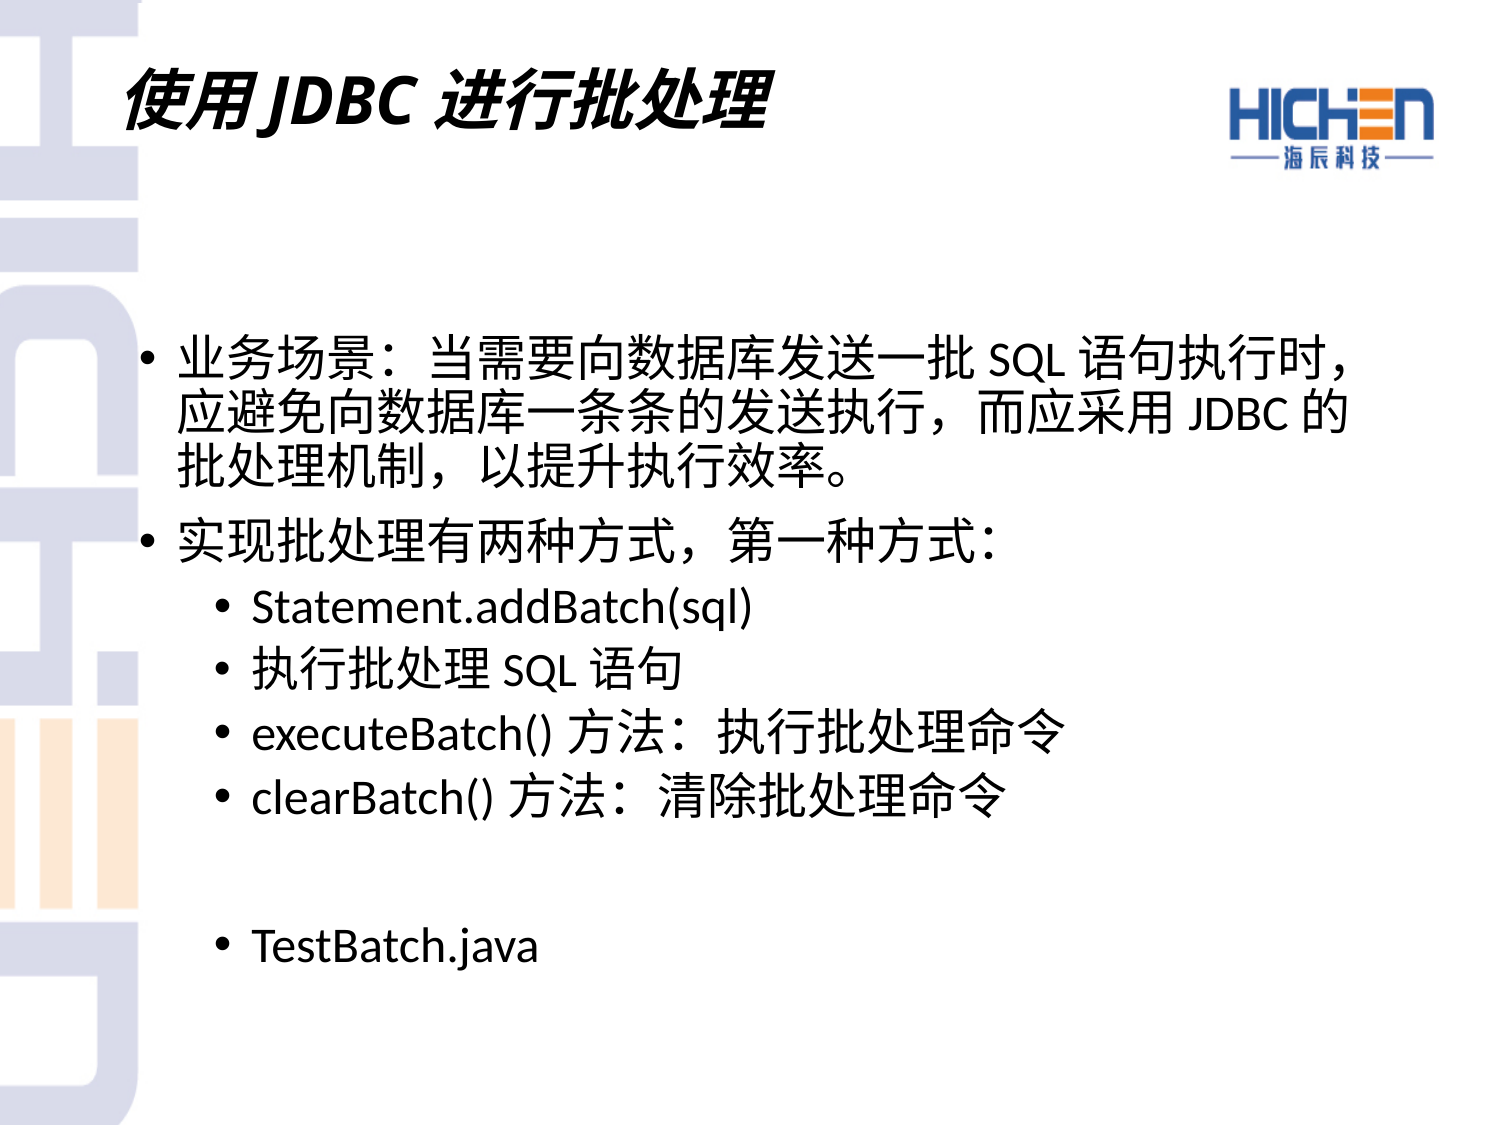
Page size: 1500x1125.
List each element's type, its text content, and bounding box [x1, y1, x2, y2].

picture [0, 0, 1500, 1125]
list 业务场景：当需要向数据库发送一批SQL语句执行时，应避免向数据库一条条的发送执行，而应采用JDBC的批处理机制，以提升执行效率。 实现批处理有两种方式，第一种方式： Statement.addBatch(sql) 执行批处理SQL语句 executeBatch()方法：执行批处理命令 clearBatch()方法：清除批处理命令 TestBatch.java [123, 326, 1387, 988]
title 使用JDBC进行批处理 [103, 59, 1397, 238]
